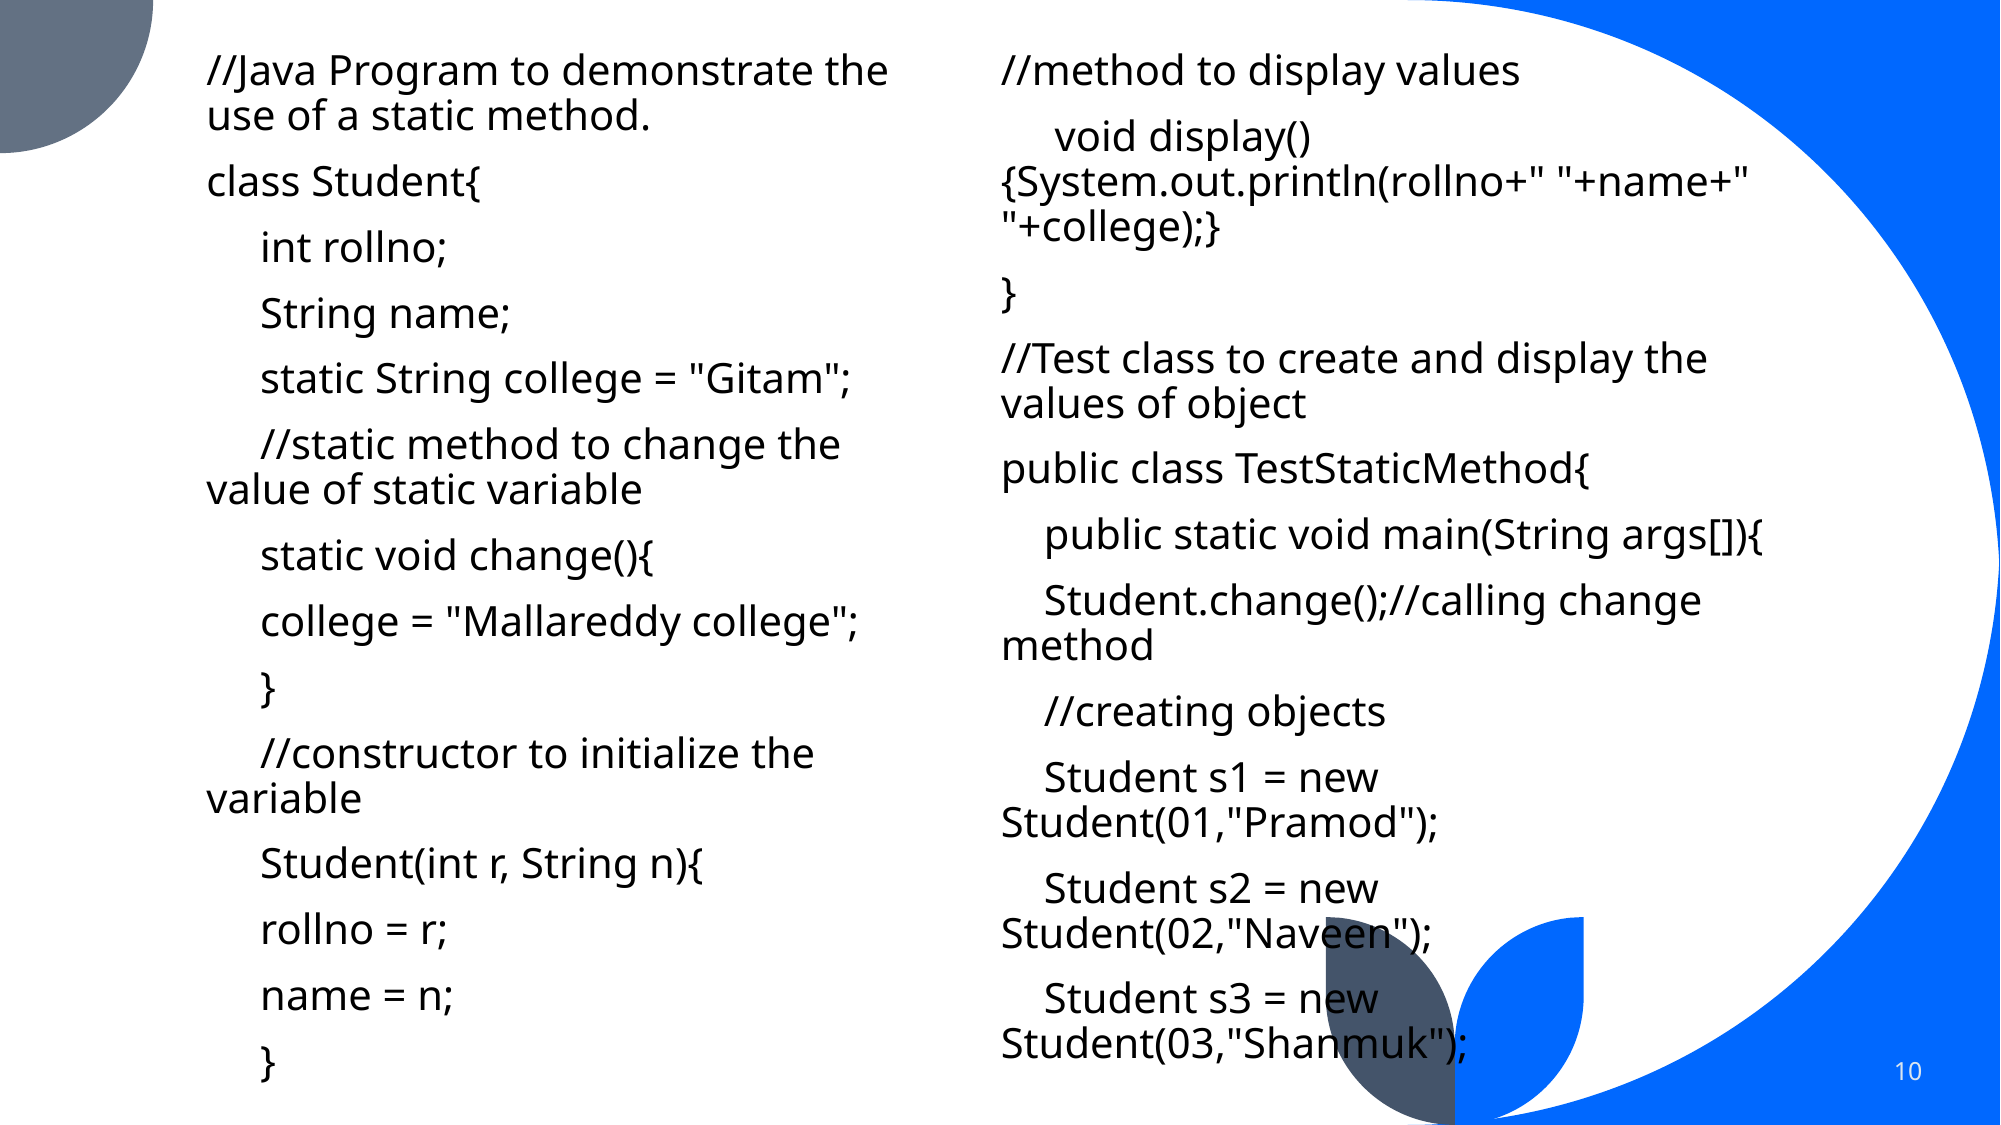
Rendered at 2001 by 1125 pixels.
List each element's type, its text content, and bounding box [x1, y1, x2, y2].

list //Java Program to demonstrate the use of a static method. class Student{ int rollno; String name; static String college = "Gitam"; //static method to change the value of static variable static void change(){ college = "Mallareddy college"; } //constructor to initialize the variable Student(int r, String n){ rollno = r; name = n; } [191, 42, 957, 1030]
slide_number 10 [1665, 1042, 1938, 1103]
list //method to display values void display(){System.out.println(rollno+" "+name+" "+college);} } //Test class to create and display the values of object public class TestStaticMethod{ public static void main(String args[]){ Student.change();//calling change method //creating objects Student s1 = new Student(01,"Pramod"); Student s2 = new Student(02,"Naveen"); Student s3 = new Student(03,"Shanmuk"); [985, 42, 1803, 1021]
